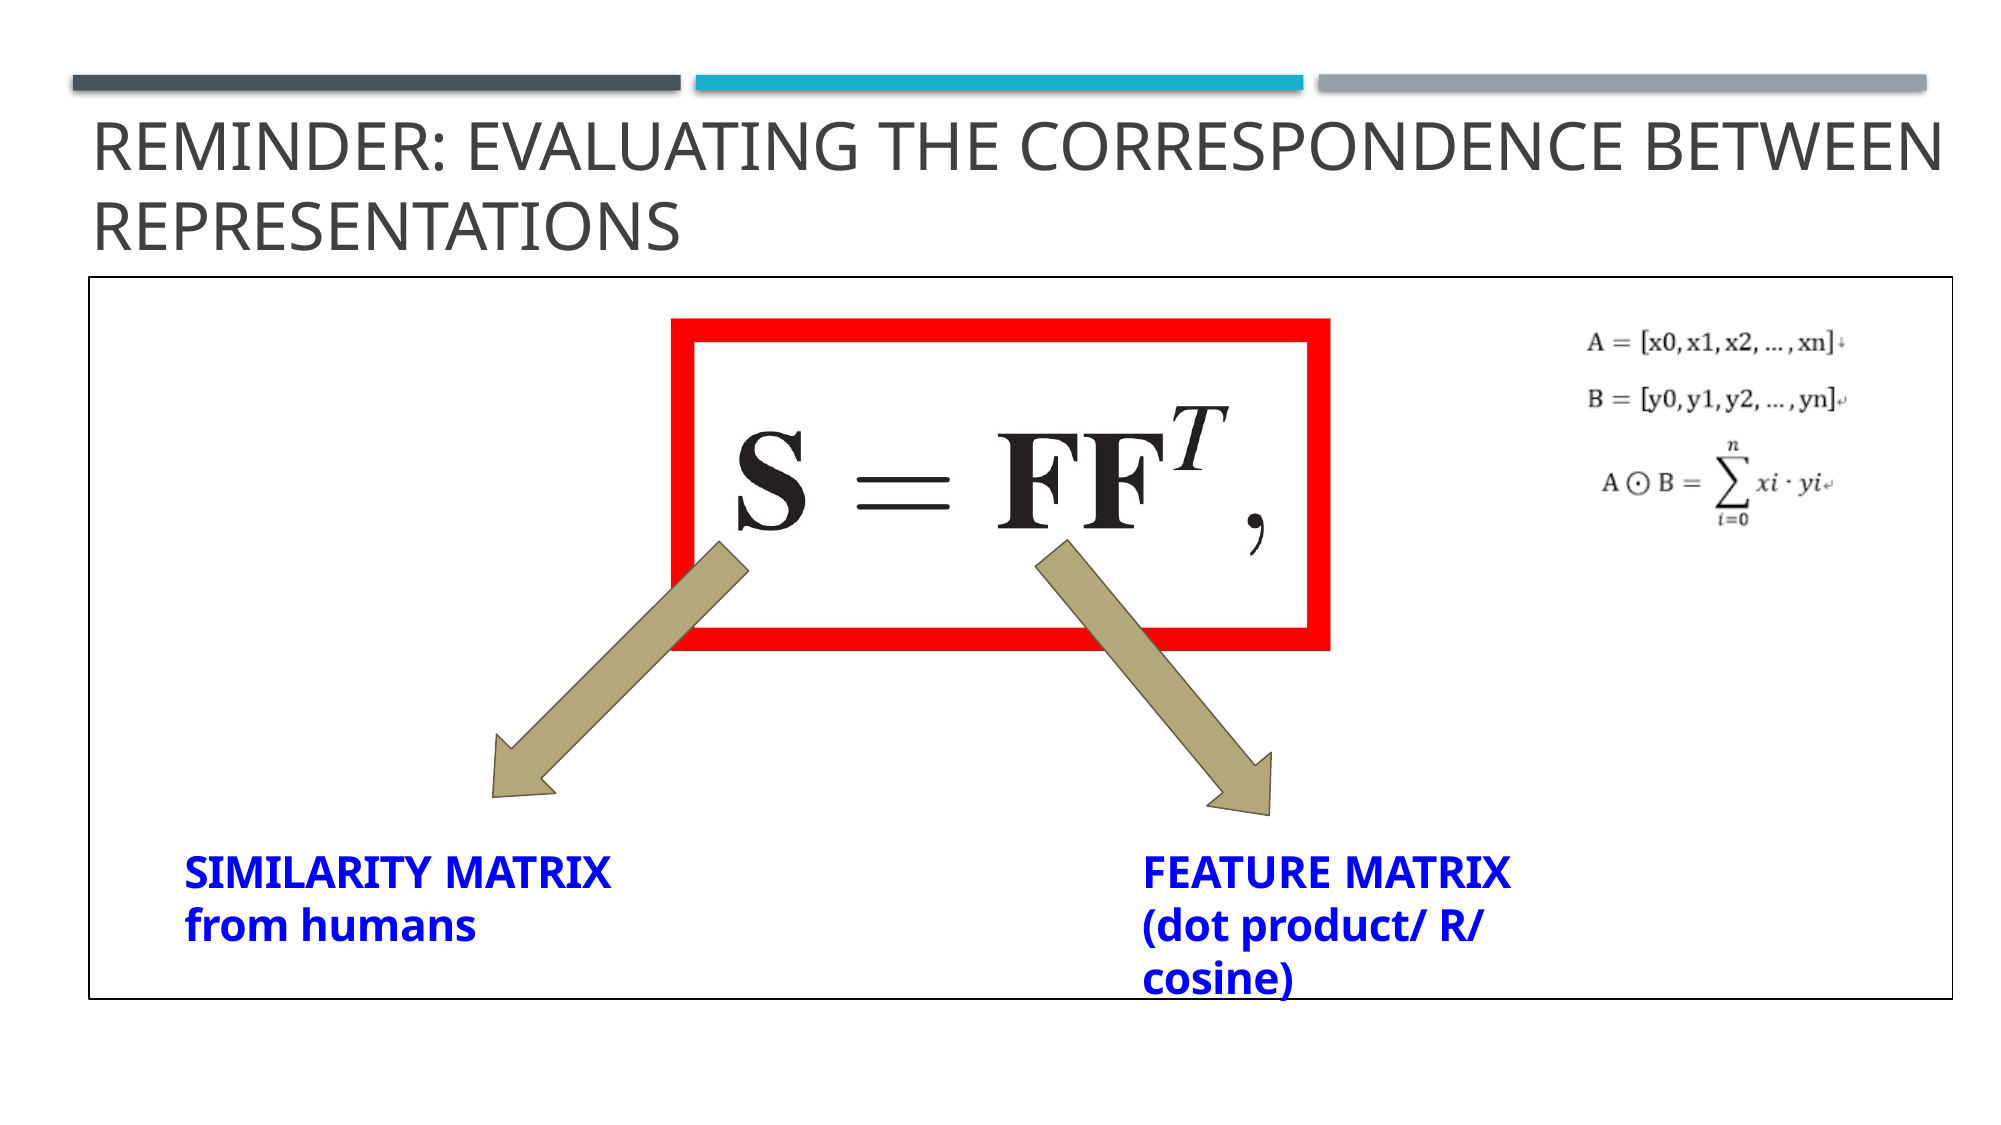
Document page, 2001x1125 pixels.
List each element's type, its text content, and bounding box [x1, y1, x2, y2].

title Reminder: Evaluating the correspondence between representations [89, 73, 1953, 264]
picture [1520, 298, 1953, 565]
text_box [1033, 538, 1273, 818]
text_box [87, 275, 1955, 1001]
